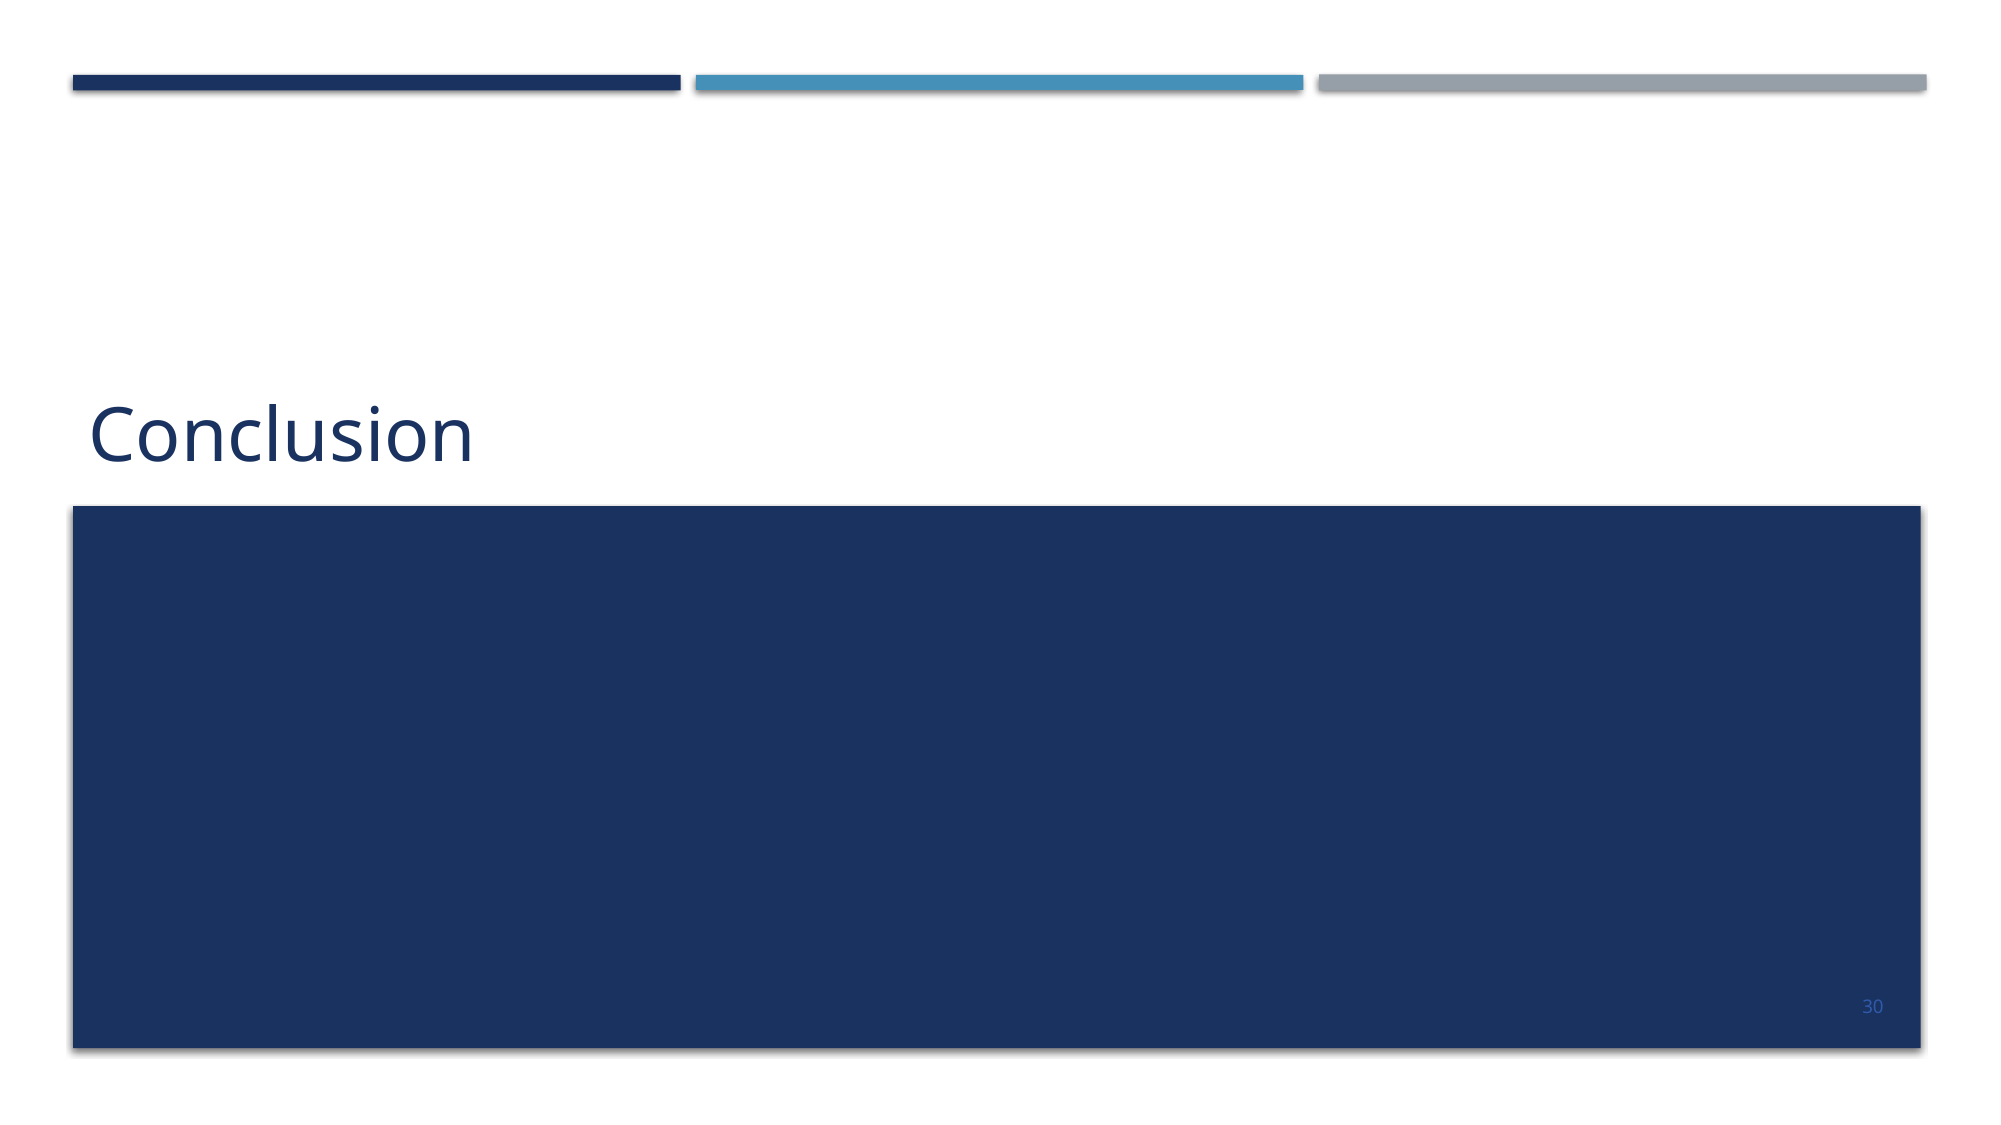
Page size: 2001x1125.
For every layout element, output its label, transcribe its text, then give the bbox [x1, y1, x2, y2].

slide_number 30 [1732, 977, 1899, 1037]
title Conclusion [73, 167, 1960, 485]
